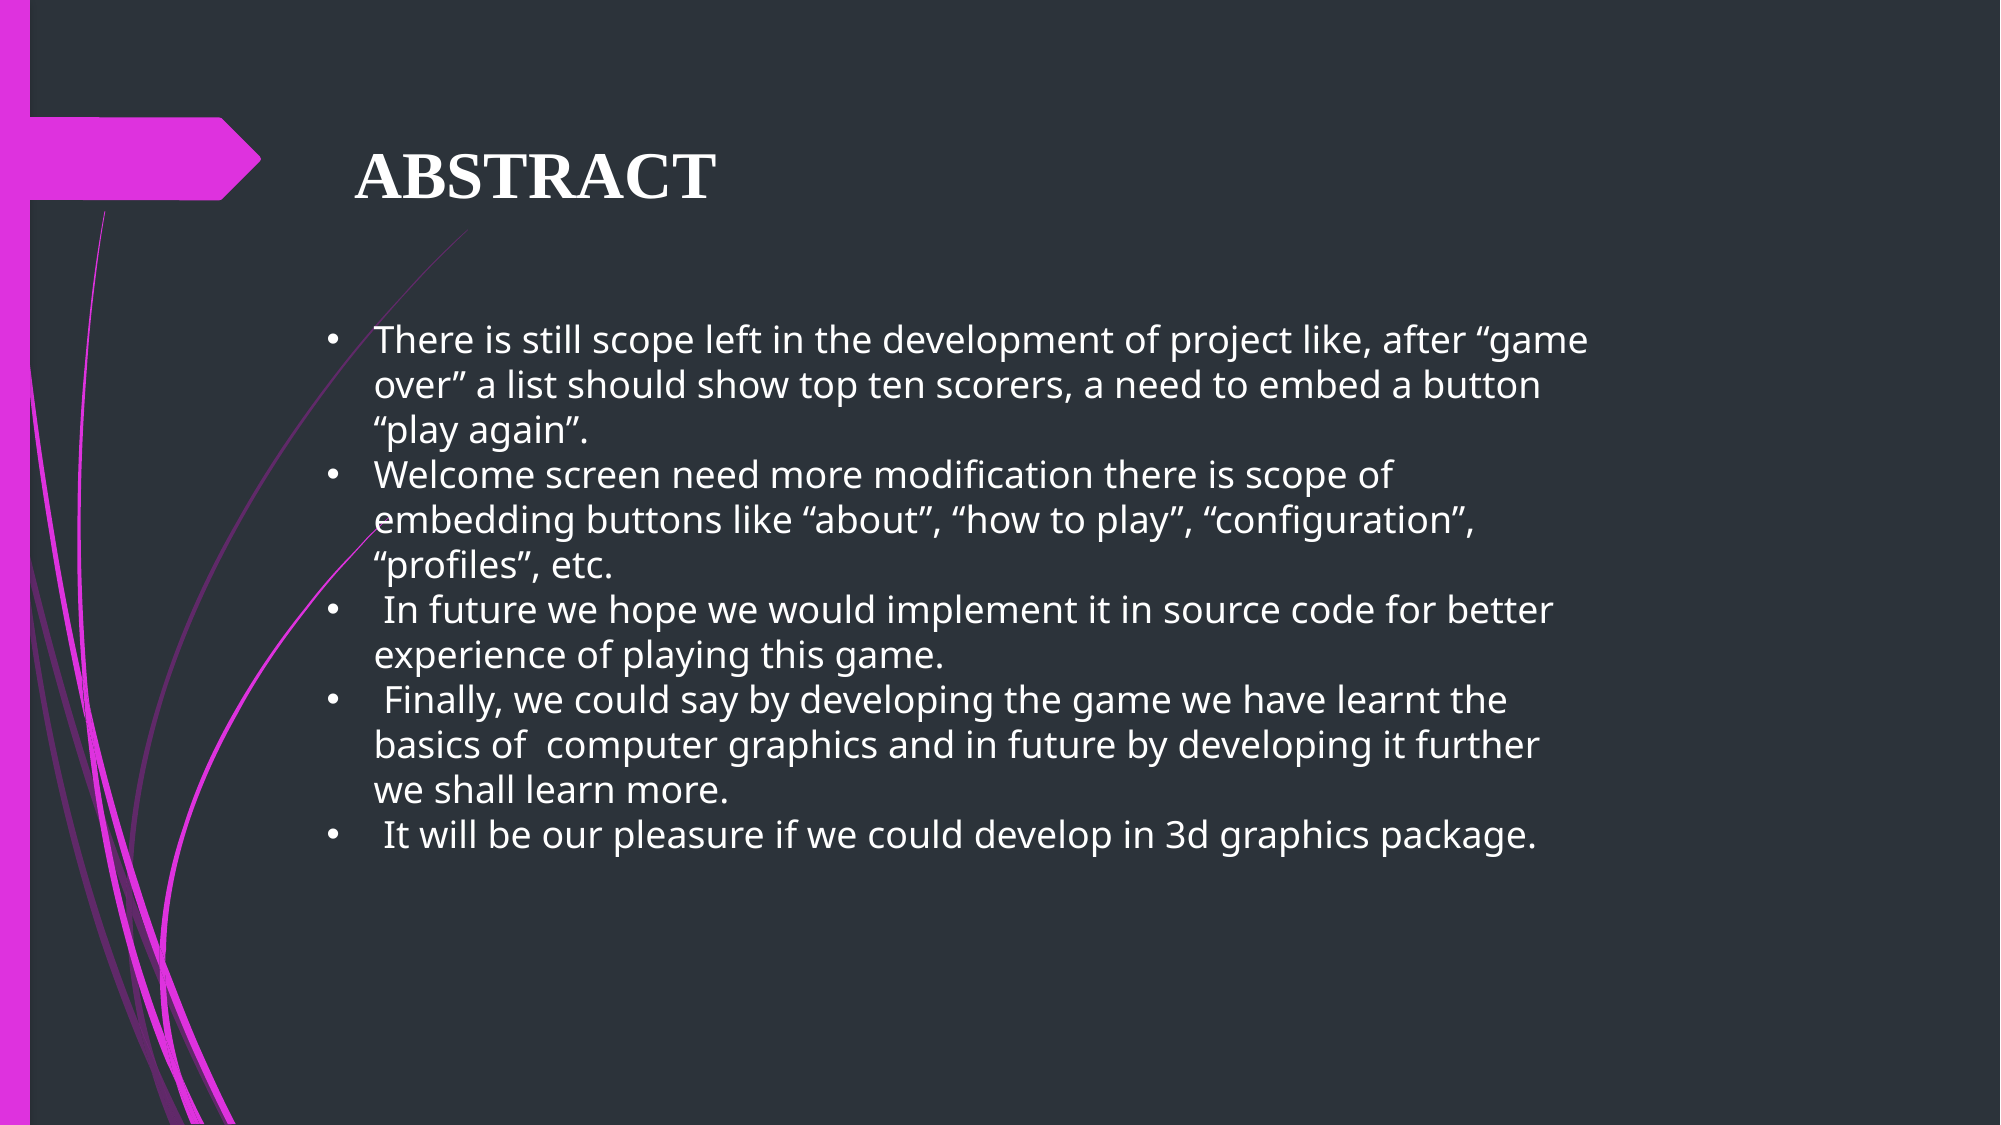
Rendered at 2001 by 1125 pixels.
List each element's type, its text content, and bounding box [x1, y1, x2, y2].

text_box There is still scope left in the development of project like, after “game over” a list should show top ten scorers, a need to embed a button “play again”. Welcome screen need more modification there is scope of embedding buttons like “about”, “how to play”, “configuration”, “profiles”, etc. In future we hope we would implement it in source code for better experience of playing this game. Finally, we could say by developing the game we have learnt the basics of computer graphics and in future by developing it further we shall learn more. It will be our pleasure if we could develop in 3d graphics package. [311, 308, 1615, 932]
text_box ABSTRACT [339, 84, 733, 220]
